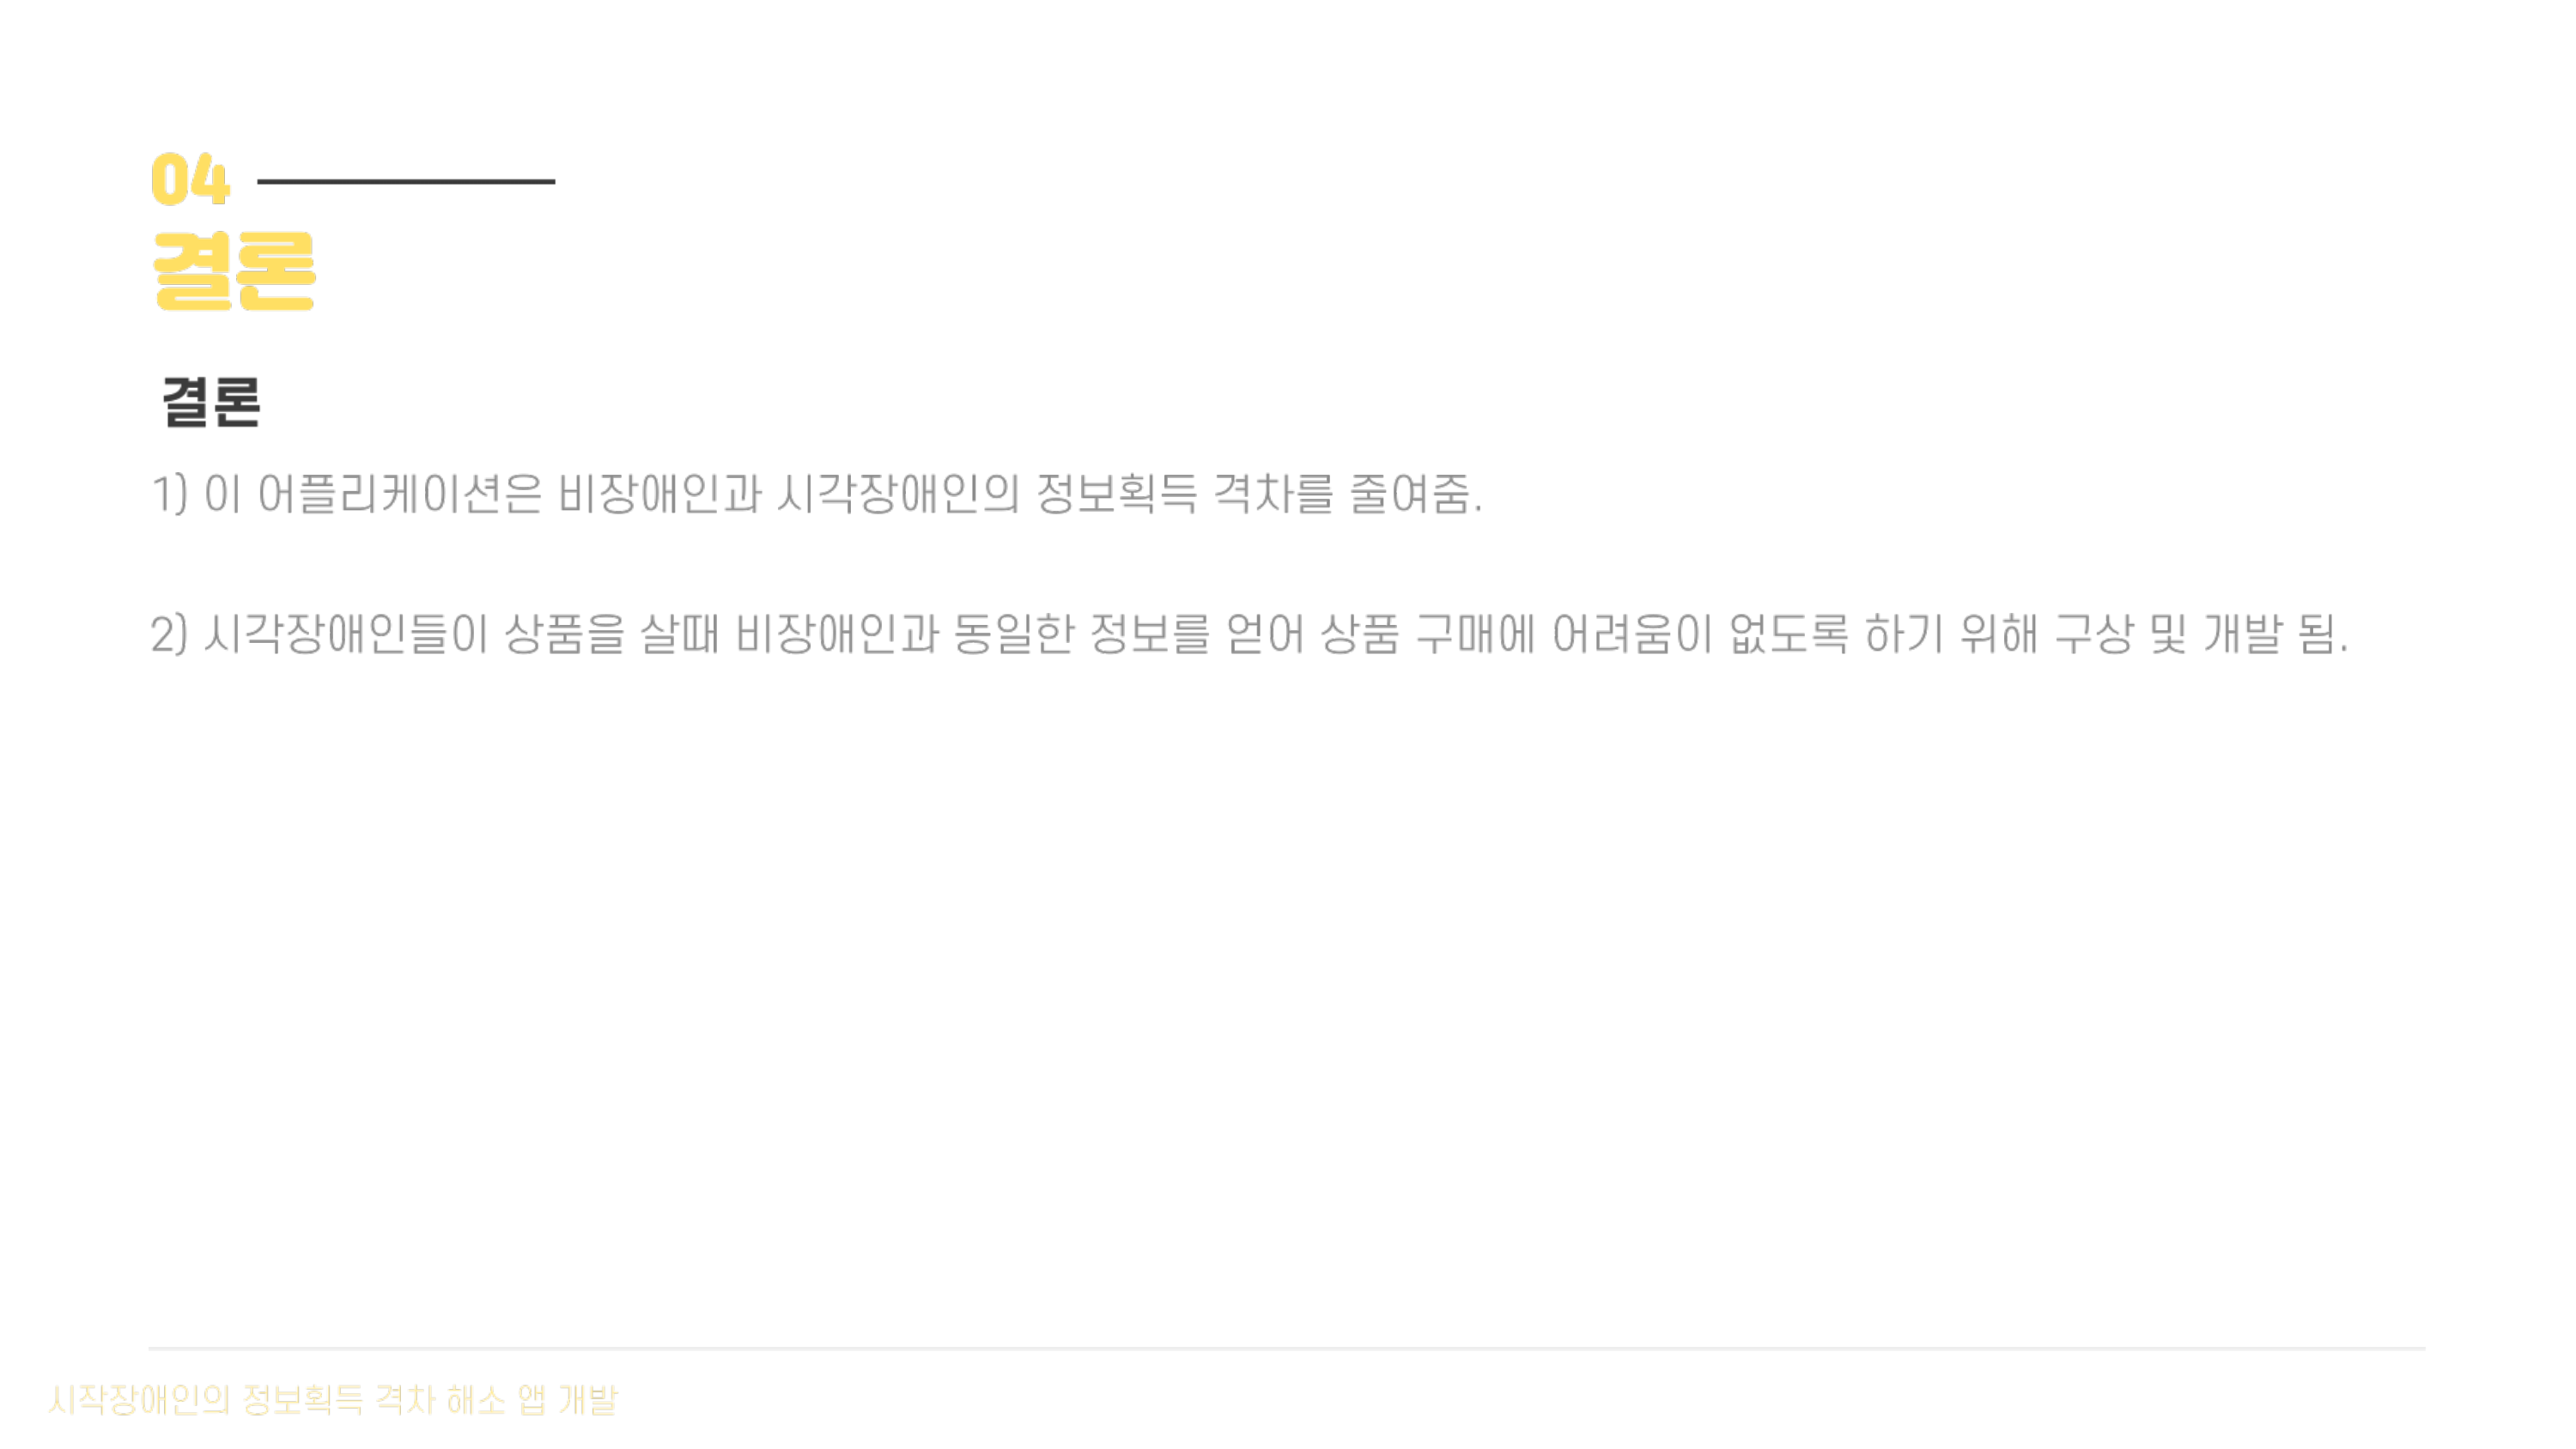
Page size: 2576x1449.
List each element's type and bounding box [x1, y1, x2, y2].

picture [41, 1373, 635, 1430]
text_box [149, 1347, 2427, 1351]
picture [152, 357, 287, 452]
picture [143, 459, 2369, 676]
text_box [255, 179, 556, 185]
picture [137, 129, 356, 350]
